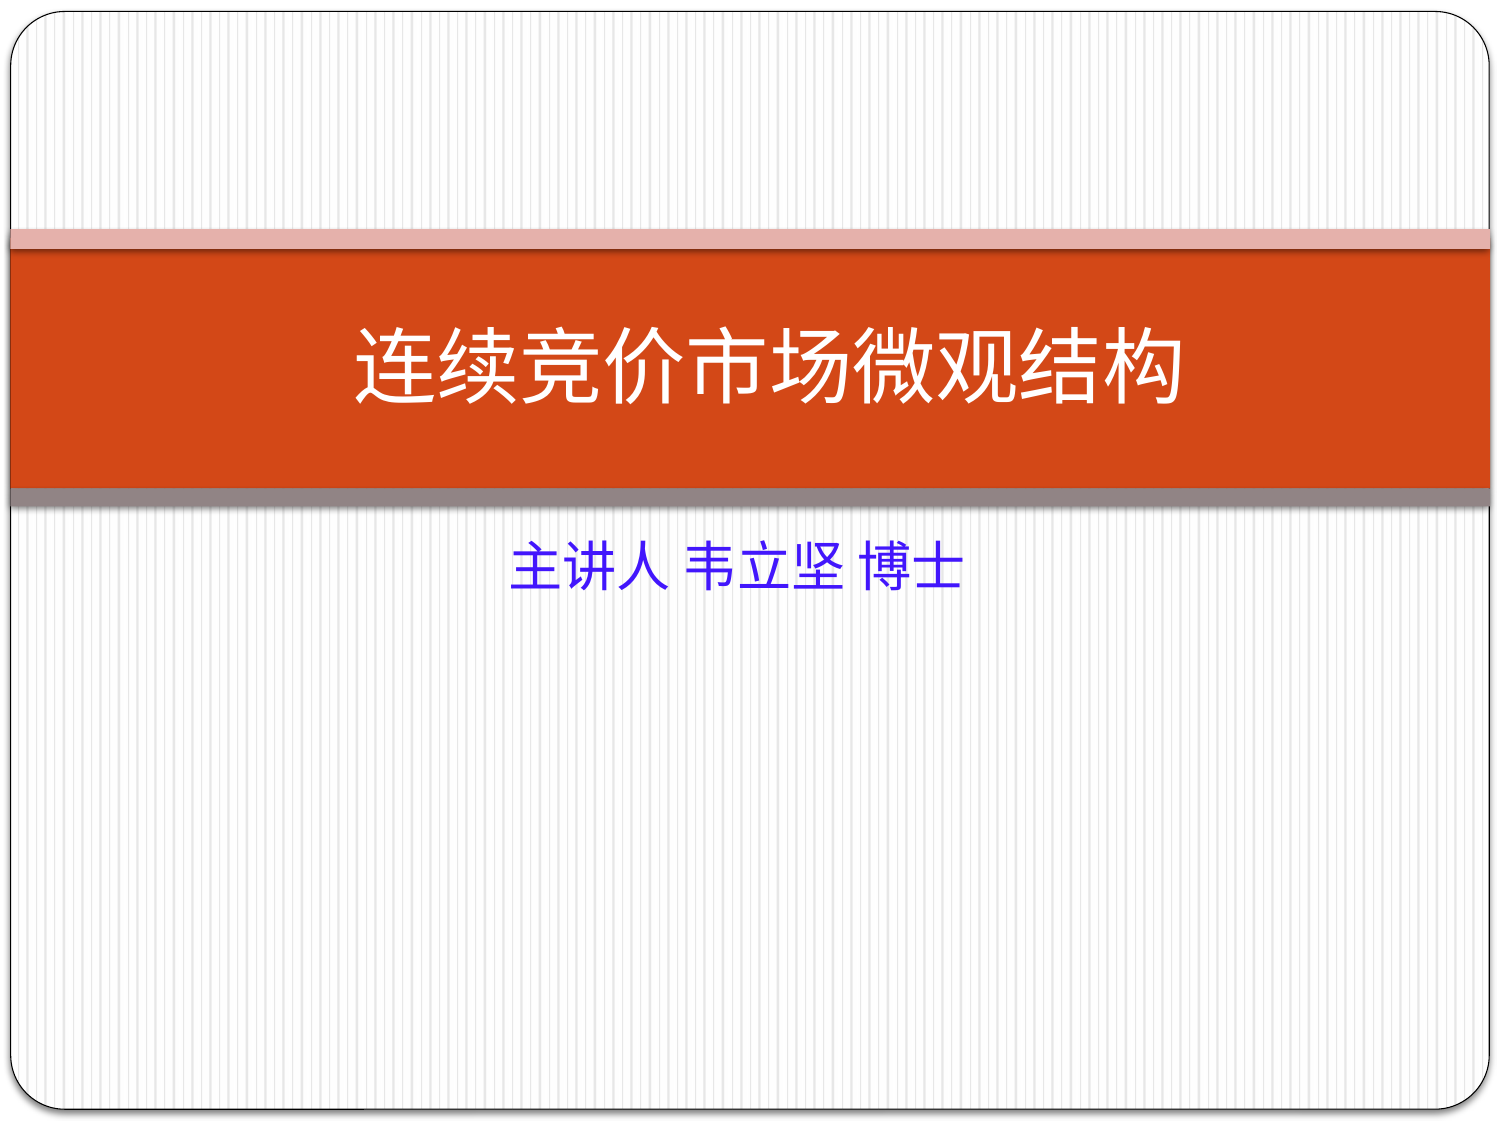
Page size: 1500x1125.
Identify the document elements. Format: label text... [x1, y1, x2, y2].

title 连续竞价市场微观结构 [75, 247, 1425, 489]
subtitle 主讲人 韦立坚 博士 [212, 525, 1263, 788]
